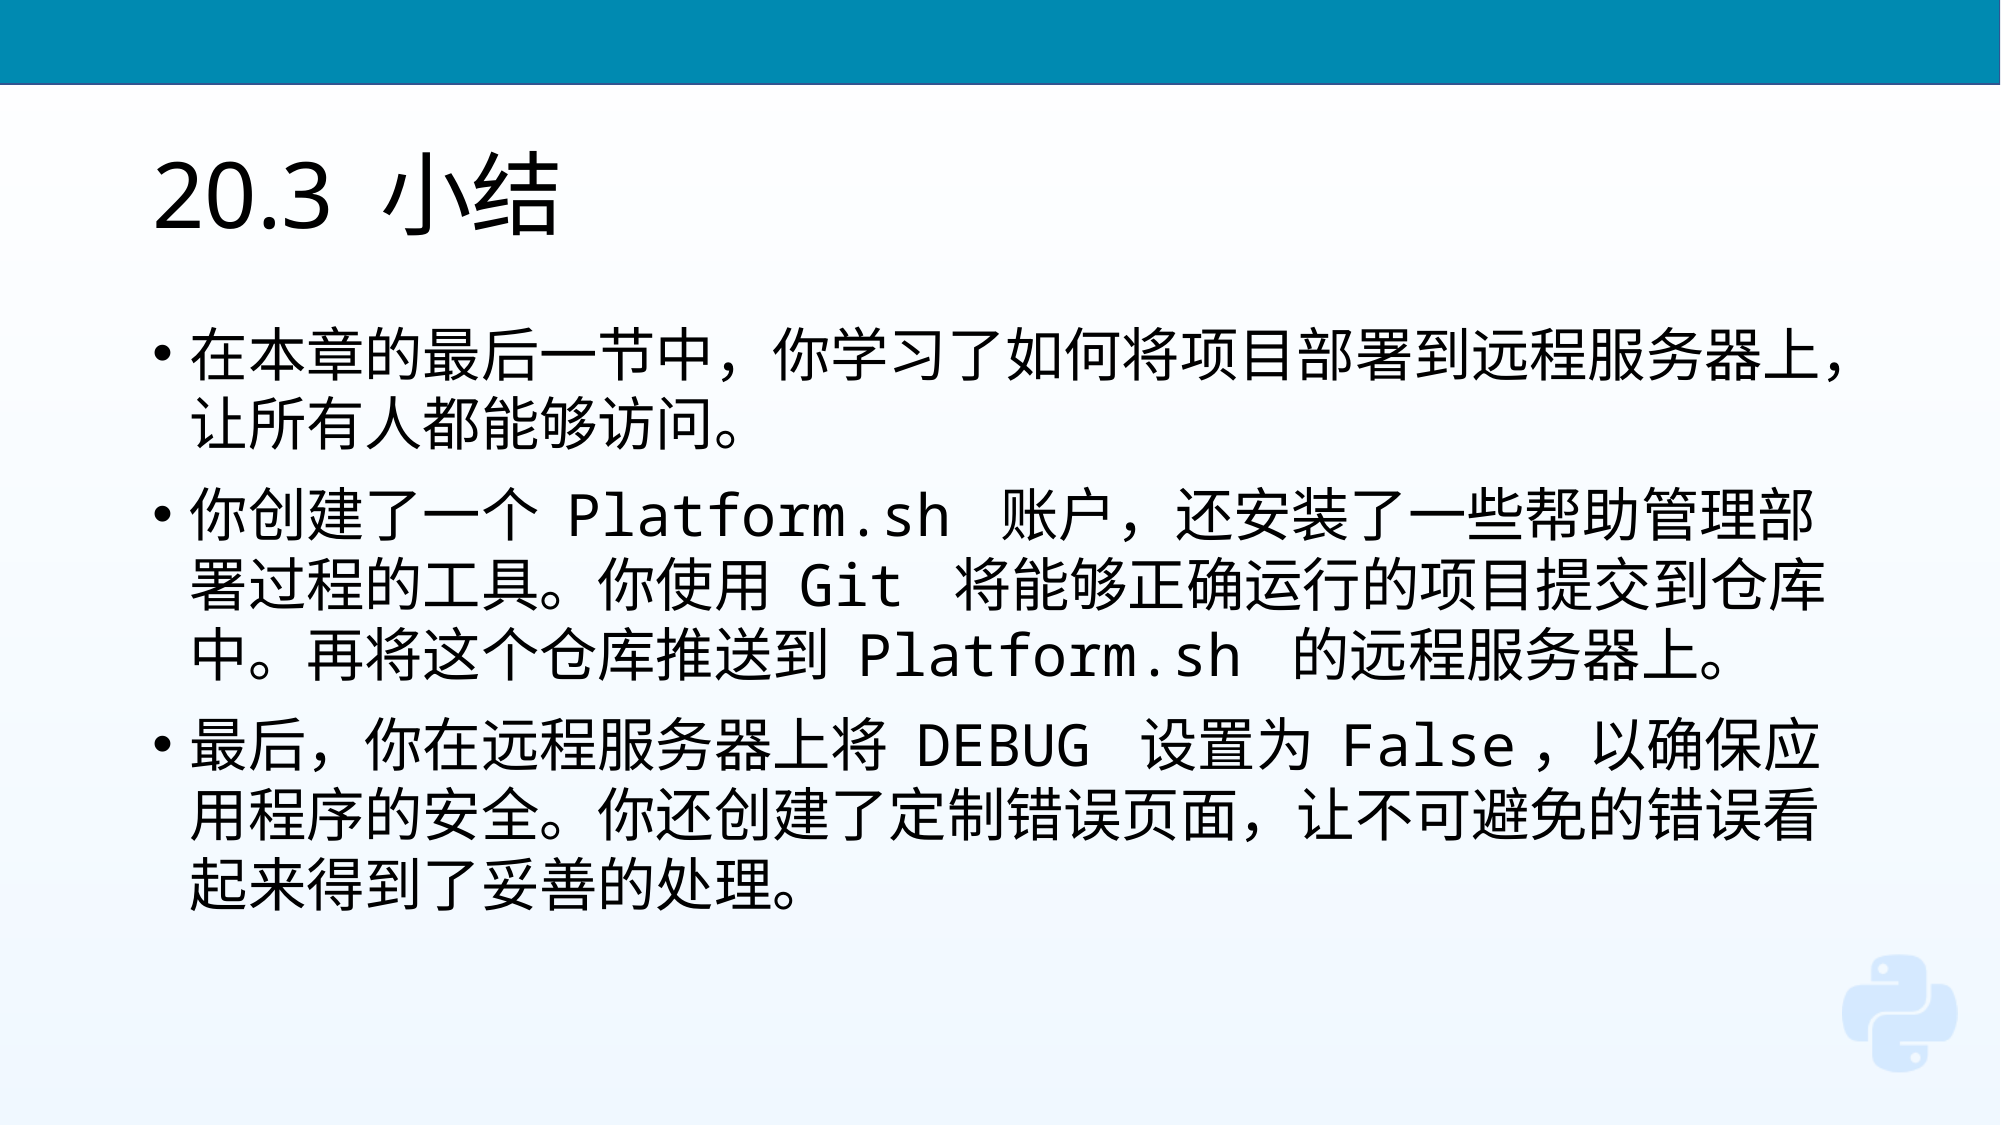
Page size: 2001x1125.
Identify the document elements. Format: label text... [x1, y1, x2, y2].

title 20.3 小结 [137, 115, 1863, 282]
list 在本章的最后一节中，你学习了如何将项目部署到远程服务器上，让所有人都能够访问。 你创建了一个 Platform.sh 账户，还安装了一些帮助管理部署过程的工具。你使用 Git 将能够正确运行的项目提交到仓库中。再将这个仓库推送到 Platform.sh 的远程服务器上。 最后，你在远程服务器上将 DEBUG 设置为 False，以确保应用程序的安全。你还创建了定制错误页面，让不可避免的错误看起来得到了妥善的处理。 [137, 310, 1863, 1024]
picture [1842, 946, 1958, 1081]
